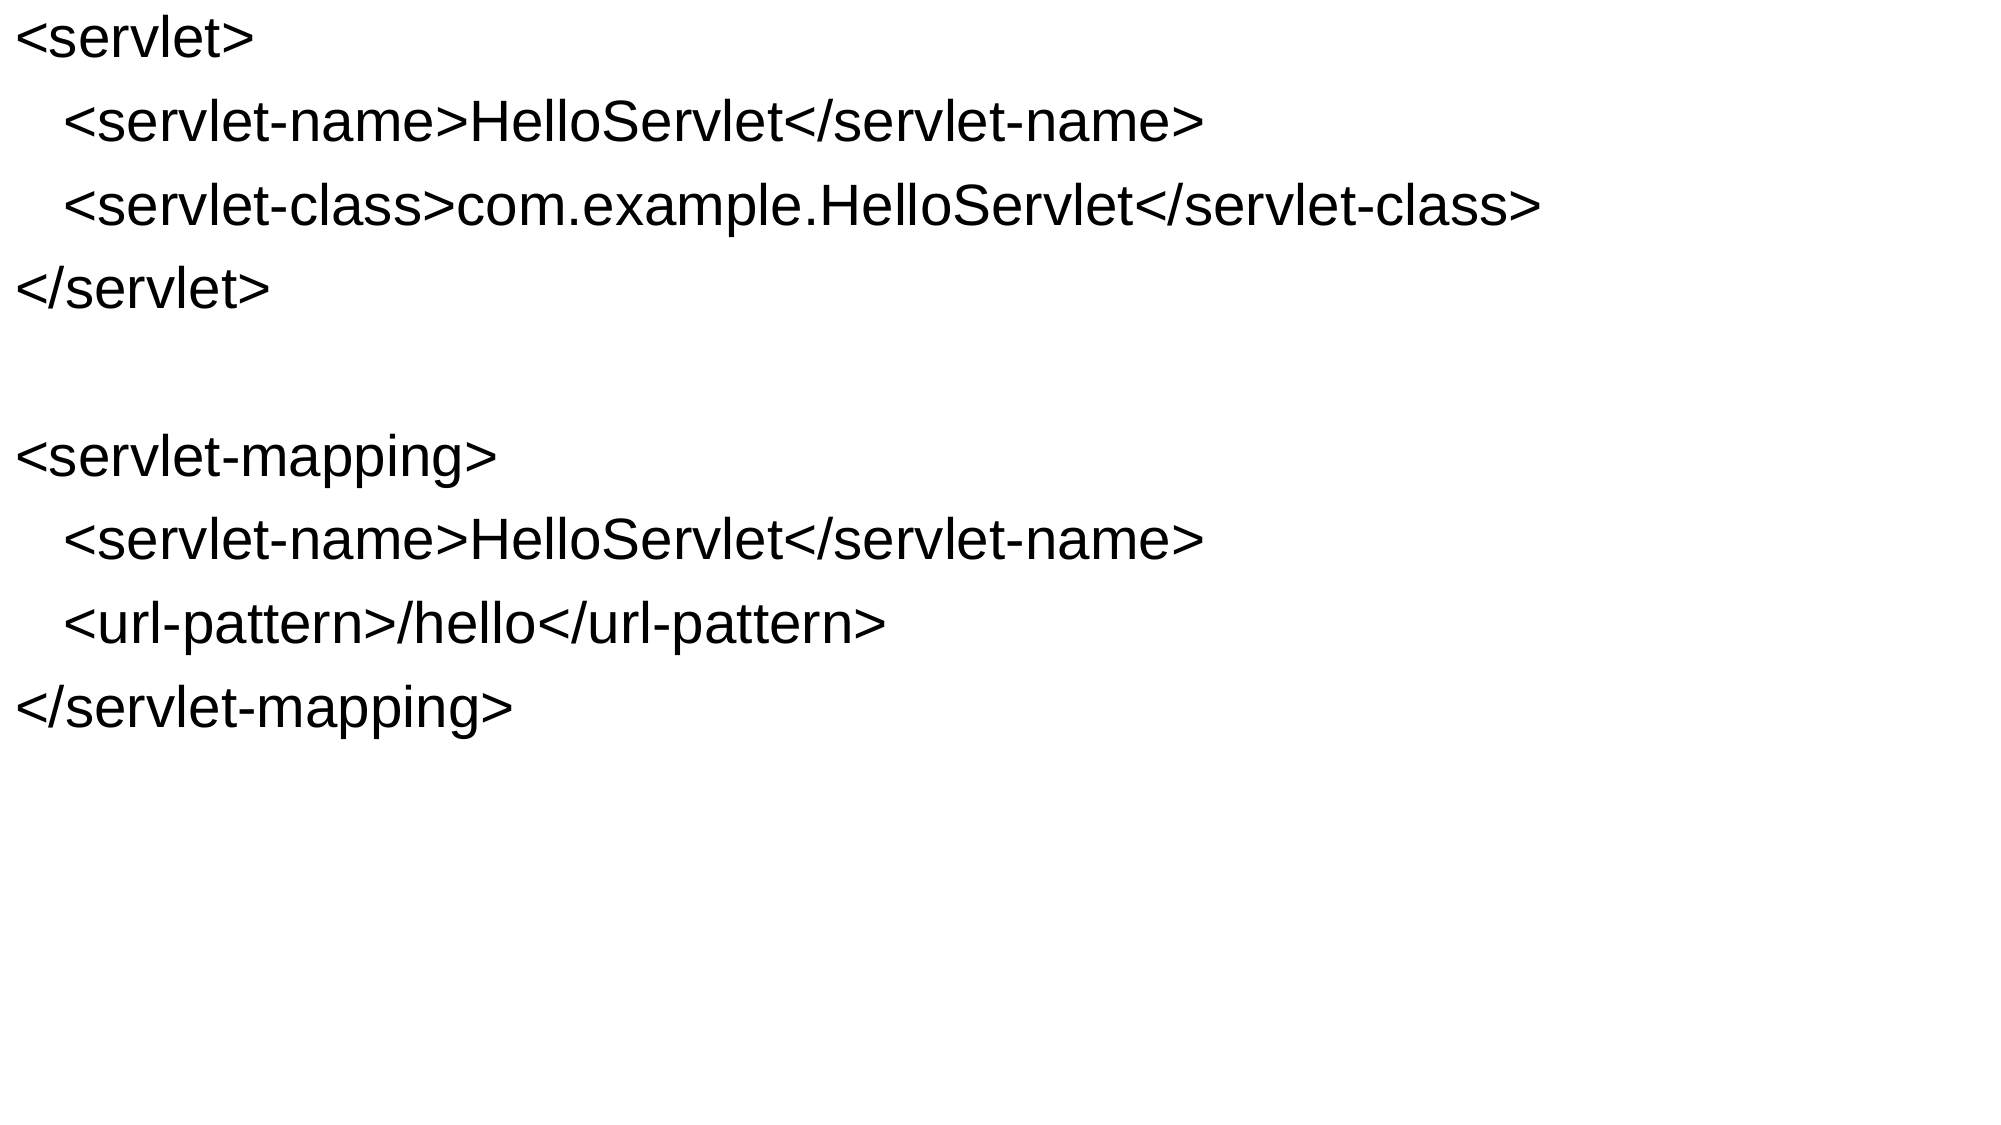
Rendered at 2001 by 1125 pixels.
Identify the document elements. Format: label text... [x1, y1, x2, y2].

subtitle <servlet> <servlet-name>HelloServlet</servlet-name> <servlet-class>com.example.HelloServlet</servlet-class> </servlet> <servlet-mapping> <servlet-name>HelloServlet</servlet-name> <url-pattern>/hello</url-pattern> </servlet-mapping> [0, 0, 2000, 1125]
